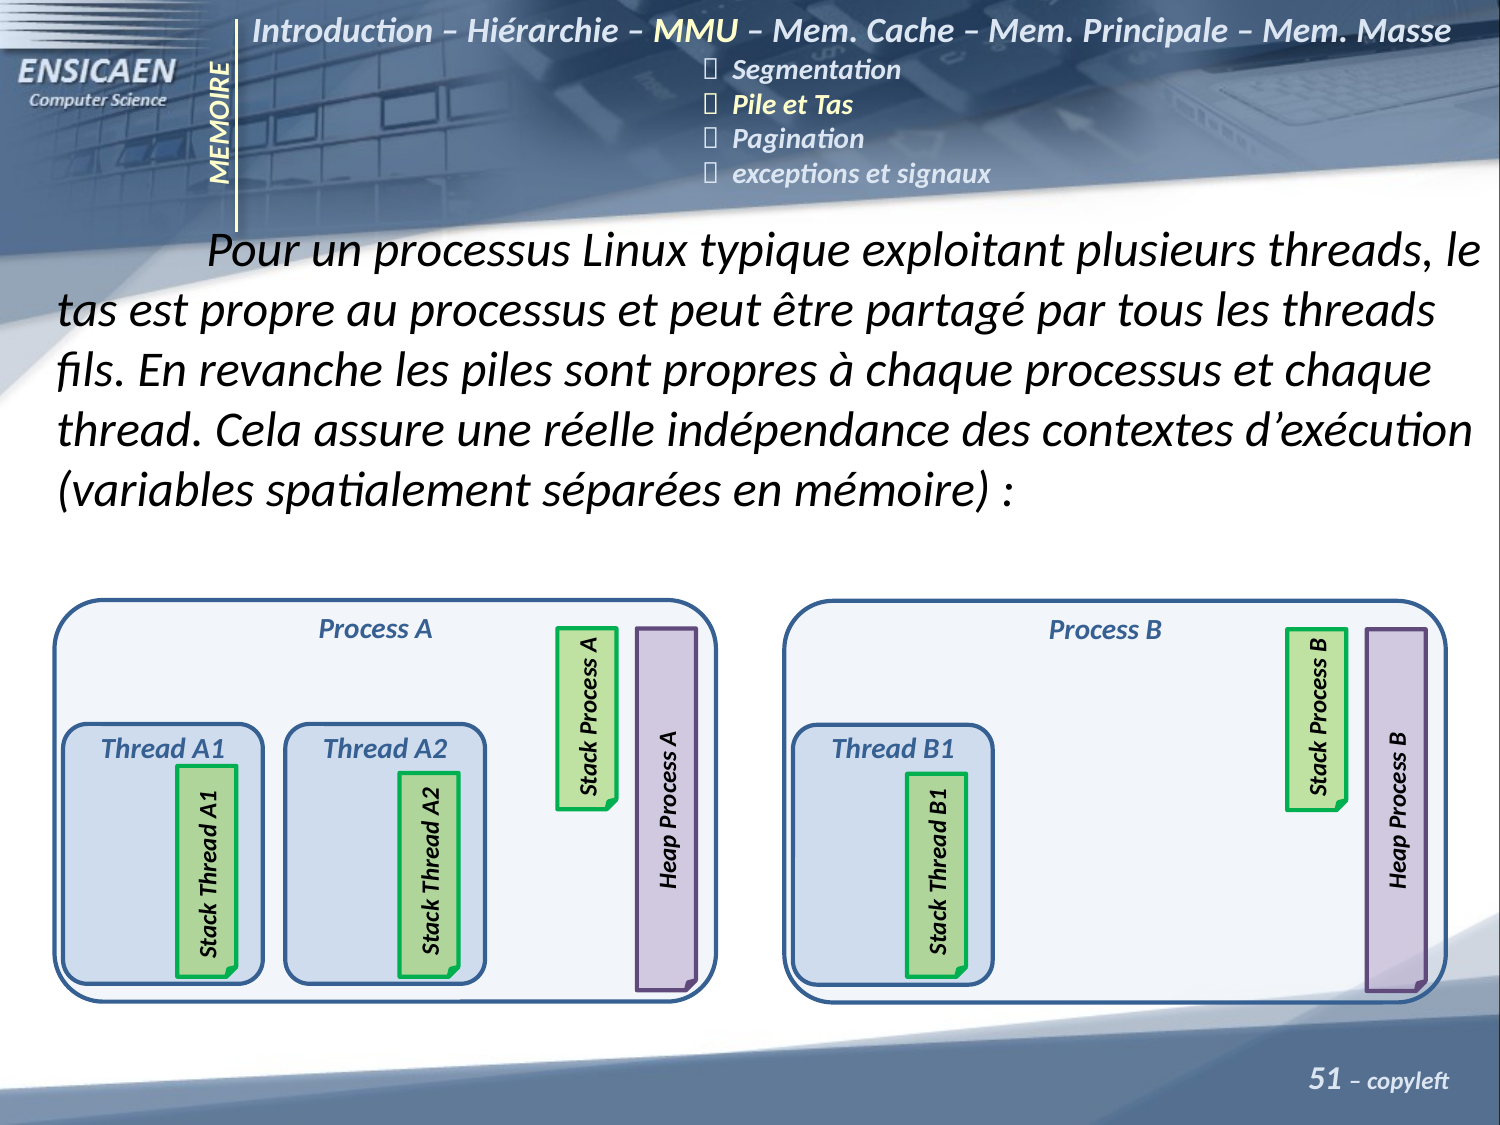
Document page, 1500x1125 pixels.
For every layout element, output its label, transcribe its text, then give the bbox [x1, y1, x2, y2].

text_box [1285, 627, 1294, 813]
text_box [283, 737, 488, 986]
text_box Stack Process A [564, 621, 609, 813]
text_box [60, 737, 265, 986]
text_box MEMOIRE [169, 0, 236, 208]
text_box [1339, 627, 1349, 811]
text_box [1364, 627, 1428, 994]
text_box Stack Process B [1294, 622, 1339, 814]
text_box Thread A1 [63, 720, 263, 772]
text_box Stack Thread B1 [913, 766, 959, 977]
picture [0, 0, 1500, 1125]
text_box Heap Process A [643, 663, 689, 958]
text_box Thread A2 [285, 720, 485, 772]
text_box [397, 770, 461, 979]
text_box Process B [836, 602, 1375, 654]
text_box Thread B1 [792, 721, 993, 773]
text_box [609, 626, 619, 810]
slide_number 51 – copyleft [1188, 1046, 1465, 1107]
text_box [52, 597, 719, 1004]
text_box Heap Process B [1373, 663, 1419, 959]
text_box Introduction – Hiérarchie – MMU – Mem. Cache – Mem. Principale – Mem. Masse  Segmentation  Pile et Tas  Pagination  exceptions et signaux [236, 0, 1500, 208]
text_box [782, 598, 1448, 1005]
text_box [555, 626, 564, 812]
text_box [790, 739, 995, 987]
text_box Stack Thread A1 [184, 765, 229, 984]
text_box Pour un processus Linux typique exploitant plusieurs threads, le tas est propre au processus et peut être partagé par tous les threads fils. En revanche les piles sont propres à chaque processus et chaque thread. Cela assure une réelle indépendance des contextes d’exécution (variables spatialement séparées en mémoire) : [41, 208, 1500, 563]
text_box [175, 763, 239, 979]
text_box [634, 626, 699, 993]
text_box Process A [106, 601, 646, 653]
text_box Stack Thread A2 [406, 766, 452, 977]
text_box [904, 771, 969, 979]
